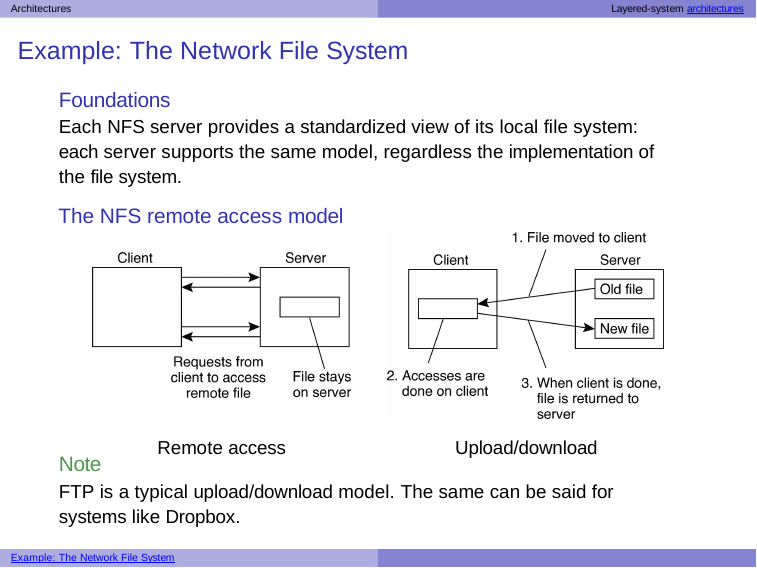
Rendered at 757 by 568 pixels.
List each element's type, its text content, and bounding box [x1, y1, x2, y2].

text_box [0, 548, 757, 568]
picture [92, 252, 351, 398]
text_box Note FTP is a typical upload/download model. The same can be said for systems like Dropbox. [56, 446, 687, 528]
title Example: The Network File System [15, 32, 418, 130]
text_box Foundations Each NFS server provides a standardized view of its local file system: each server supports the same model, regardless the implementation of the file system. The NFS remote access model [56, 81, 683, 229]
text_box Architectures Layered-system architectures [8, 0, 748, 15]
text_box Remote access Upload/download [155, 433, 600, 446]
picture [386, 231, 665, 419]
